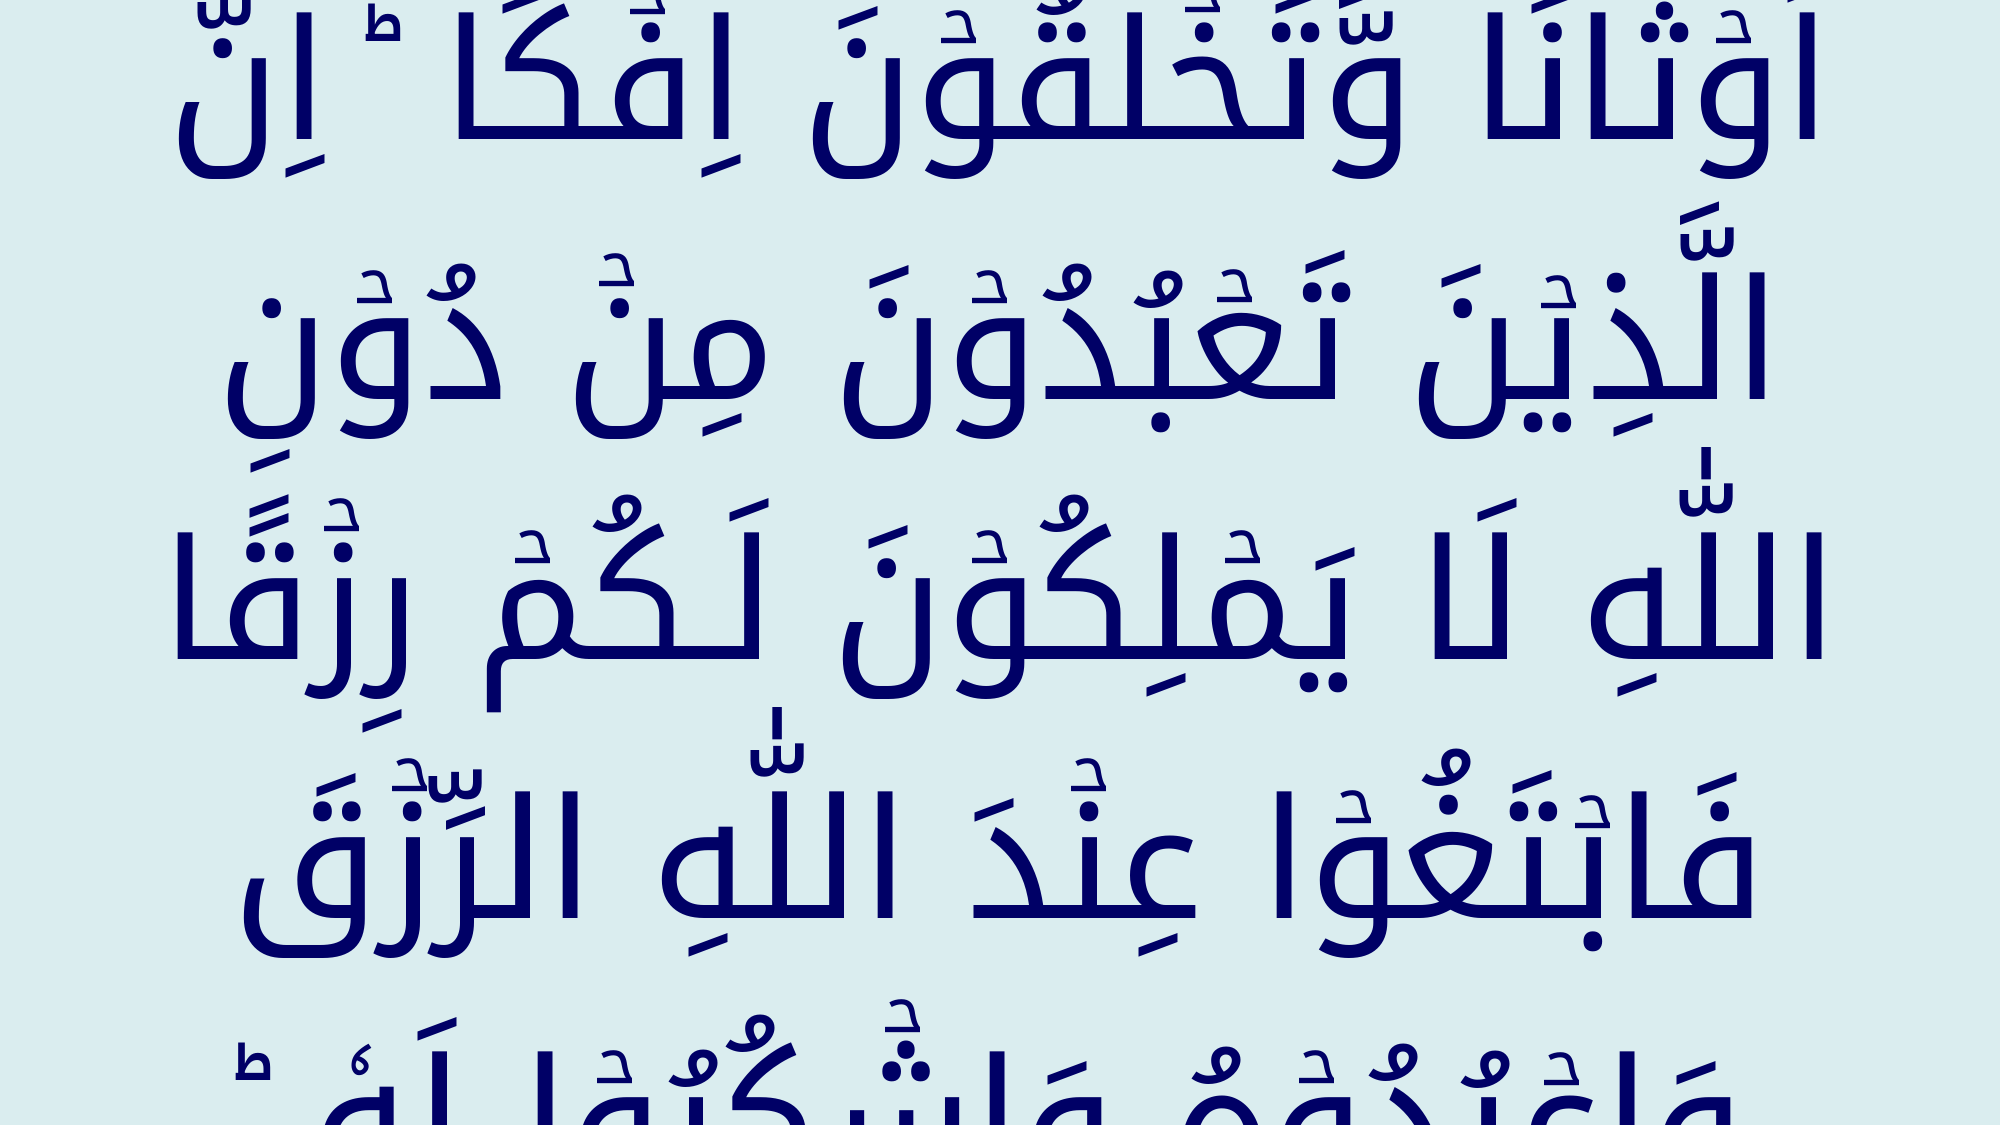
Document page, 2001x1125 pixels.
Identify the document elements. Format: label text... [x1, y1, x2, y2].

list اِنَّمَا تَعۡبُدُوۡنَ مِنۡ دُوۡنِ اللّٰهِ اَوۡثَانًا وَّتَخۡلُقُوۡنَ اِفۡكًا‌ ؕ اِنَّ الَّذِيۡنَ تَعۡبُدُوۡنَ مِنۡ دُوۡنِ اللّٰهِ لَا يَمۡلِكُوۡنَ لَـكُمۡ رِزۡقًا فَابۡتَغُوۡا عِنۡدَ اللّٰهِ الرِّزۡقَ وَاعۡبُدُوۡهُ وَاشۡكُرُوۡا لَهٗ ؕ اِلَيۡهِ تُرۡجَعُوۡنَ‏﴿﻿۱۷﻿﴾ [99, 90, 1900, 1035]
